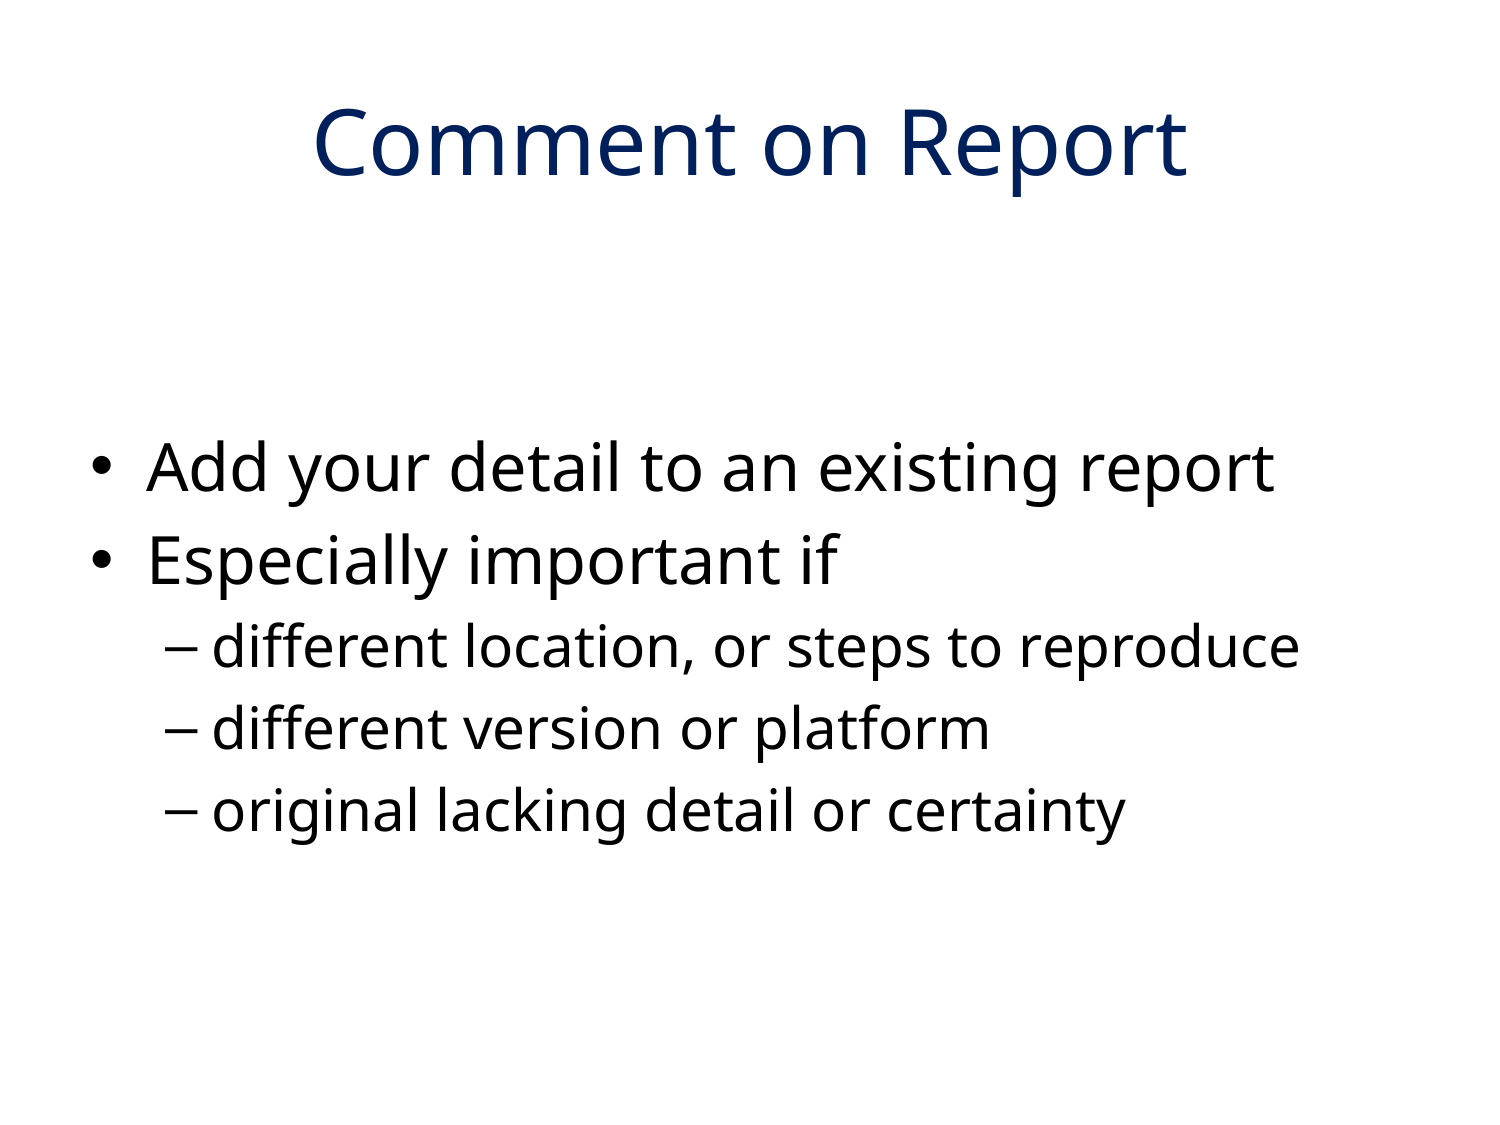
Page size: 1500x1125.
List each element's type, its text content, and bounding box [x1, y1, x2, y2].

title Comment on Report [75, 45, 1425, 233]
list Add your detail to an existing report Especially important if different location, or steps to reproduce different version or platform original lacking detail or certainty [75, 262, 1425, 1005]
